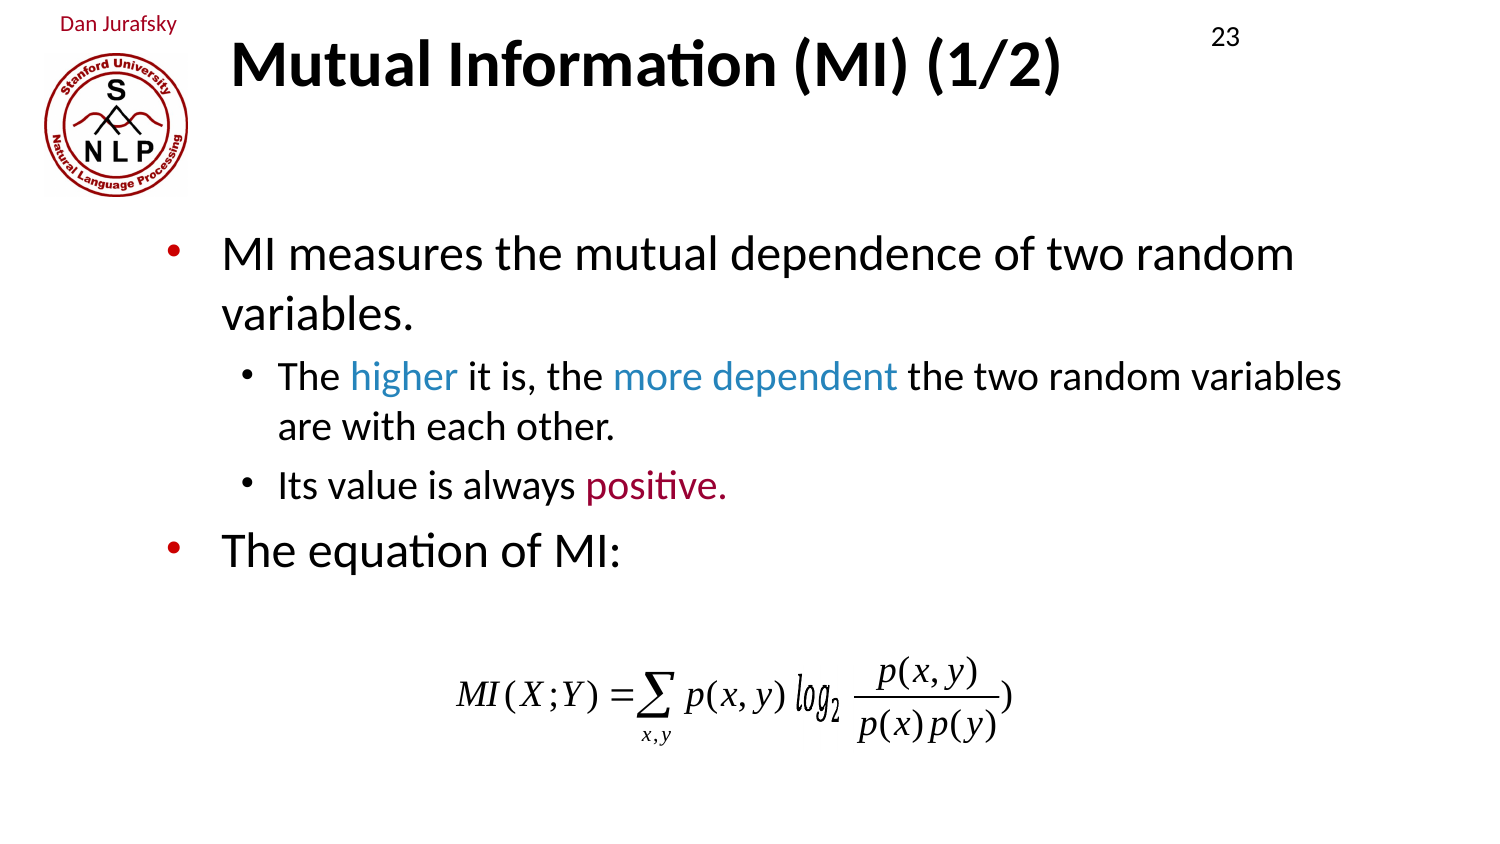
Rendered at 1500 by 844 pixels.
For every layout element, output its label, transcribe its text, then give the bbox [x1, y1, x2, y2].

picture [787, 664, 854, 753]
list MI measures the mutual dependence of two random variables. The higher it is, the more dependent the two random variables are with each other. Its value is always positive. The equation of MI: [150, 213, 1388, 844]
title Mutual Information (MI) (1/2) [215, 12, 1500, 108]
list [449, 646, 1021, 753]
picture [44, 53, 188, 197]
